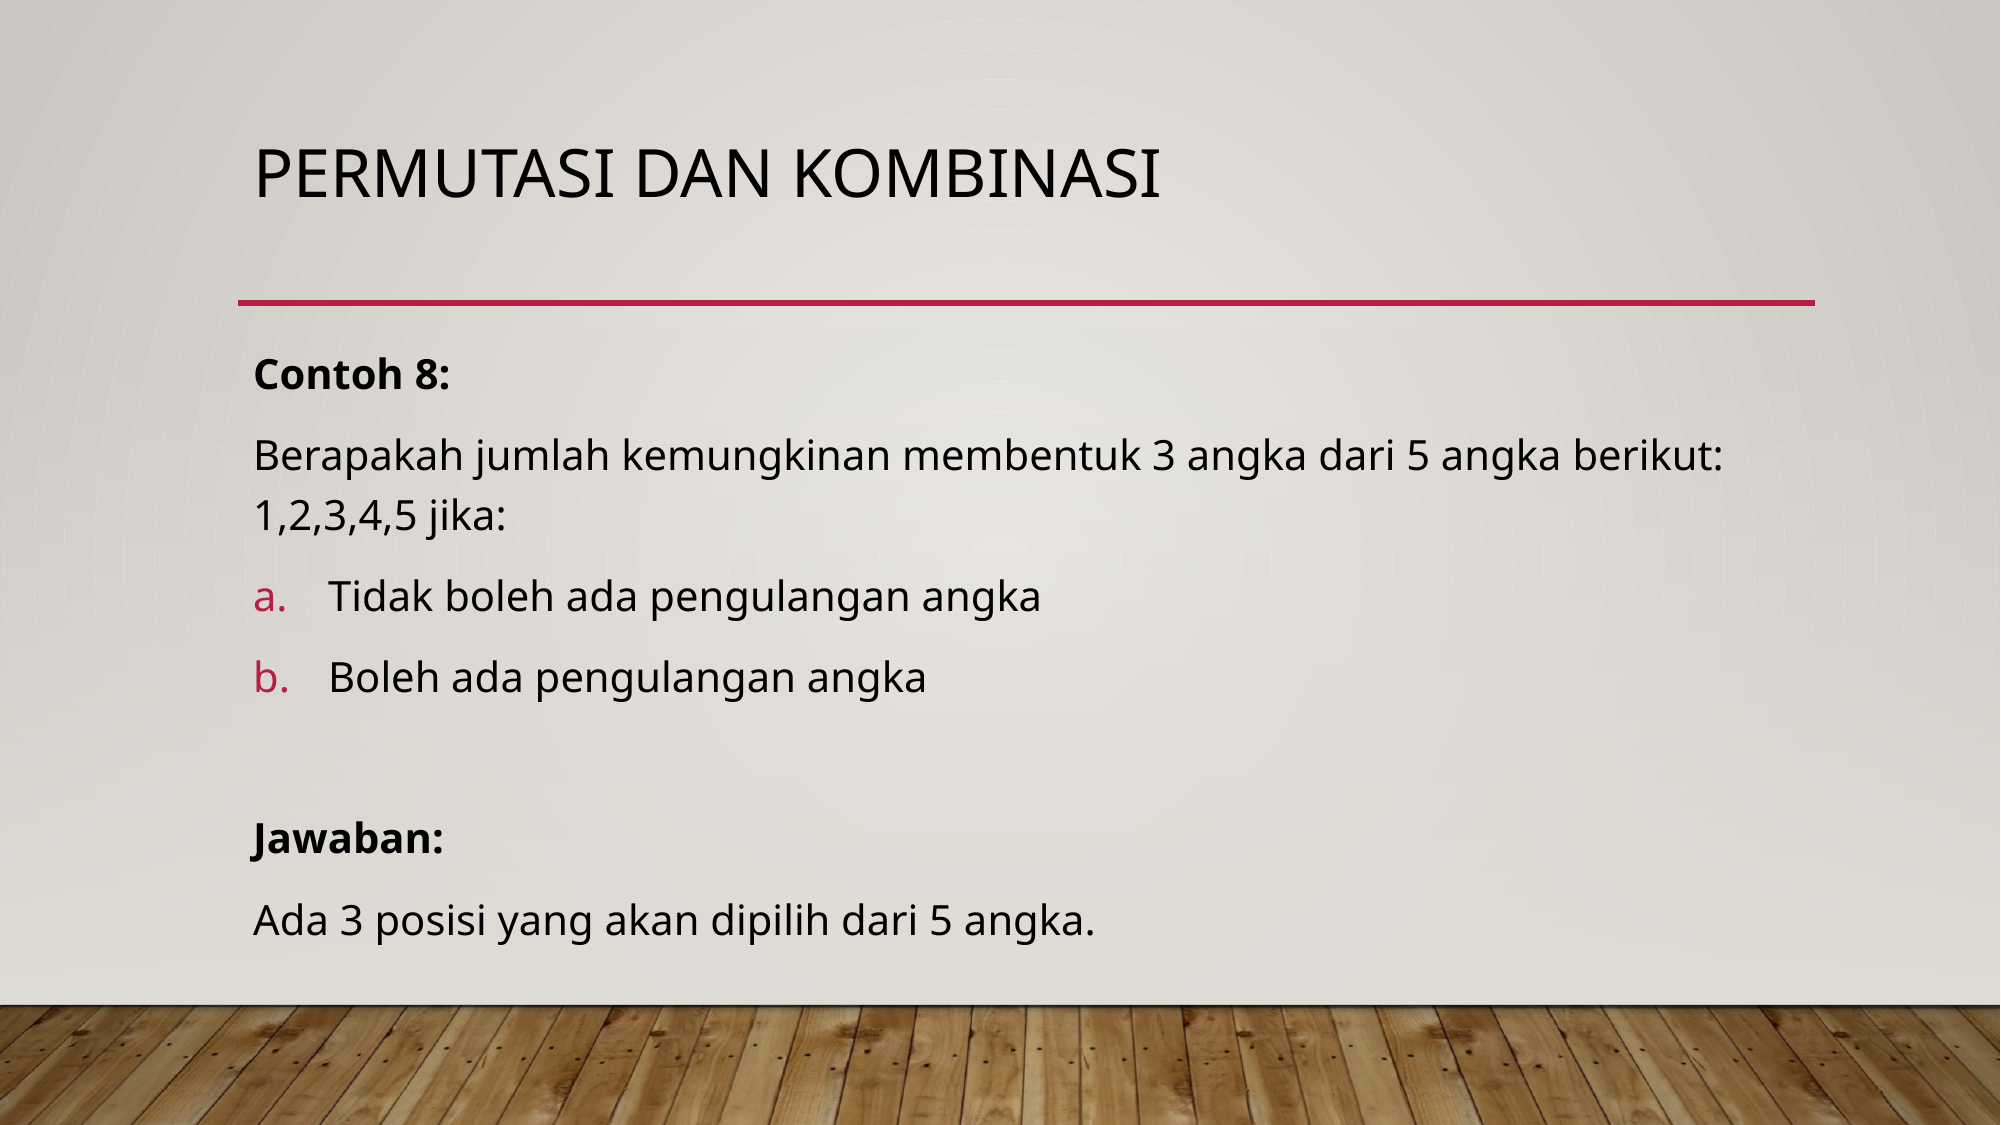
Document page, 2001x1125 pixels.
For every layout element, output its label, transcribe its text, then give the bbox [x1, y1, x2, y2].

list Contoh 8: Berapakah jumlah kemungkinan membentuk 3 angka dari 5 angka berikut: 1,2,3,4,5 jika: Tidak boleh ada pengulangan angka Boleh ada pengulangan angka Jawaban: Ada 3 posisi yang akan dipilih dari 5 angka. [238, 330, 1814, 897]
title PERMUTASI DAN KOMBINASI [238, 131, 1814, 305]
picture [0, 1005, 2000, 1125]
